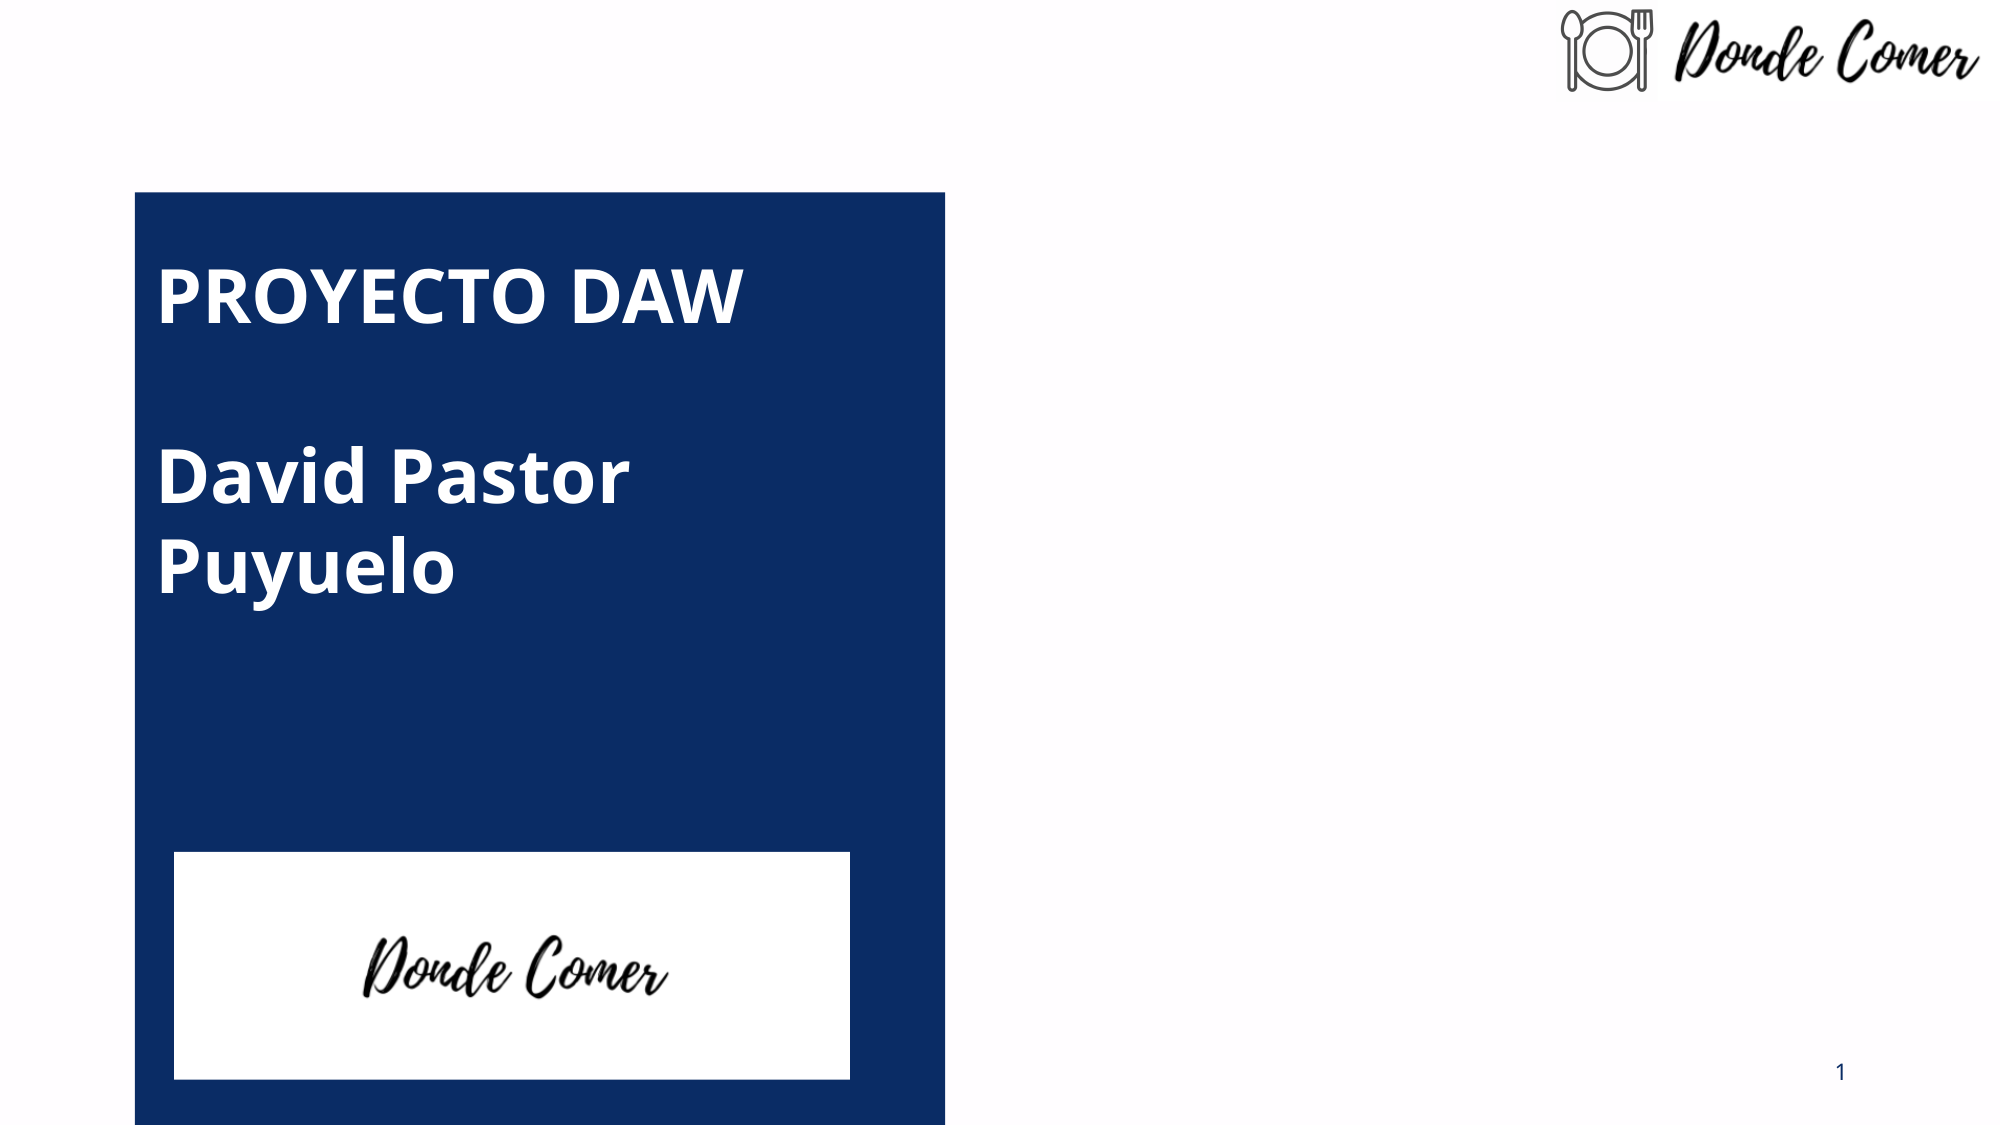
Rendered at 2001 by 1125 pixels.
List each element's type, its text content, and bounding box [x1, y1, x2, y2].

text_box PROYECTO DAW David Pastor Puyuelo [140, 241, 951, 617]
text_box [134, 191, 946, 1125]
text_box [173, 851, 851, 1081]
picture [345, 915, 689, 1017]
picture [1556, 0, 2000, 102]
slide_number 1 [1412, 1042, 1863, 1103]
